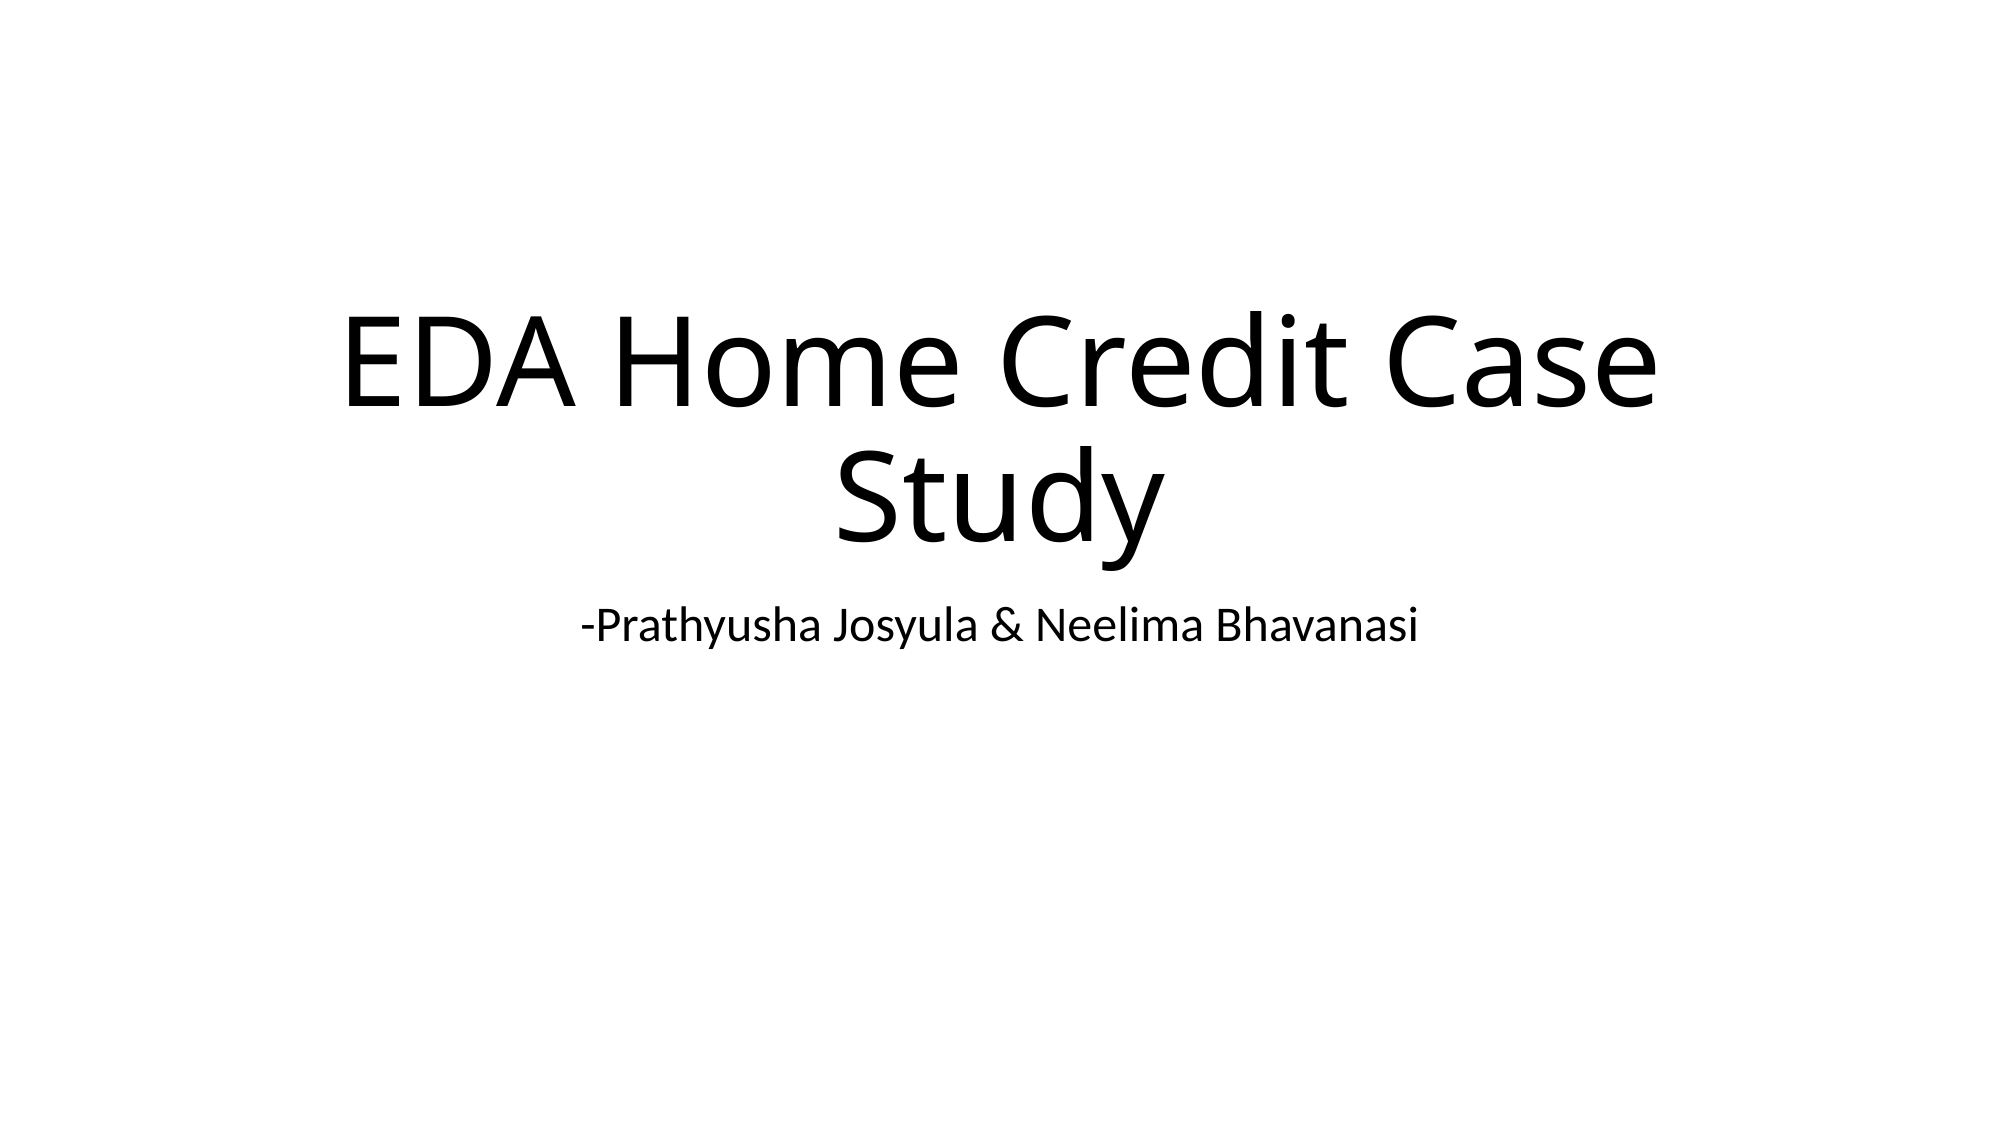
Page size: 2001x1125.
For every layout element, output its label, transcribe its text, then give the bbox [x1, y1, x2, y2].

subtitle -Prathyusha Josyula & Neelima Bhavanasi [249, 590, 1750, 863]
title EDA Home Credit Case Study [249, 184, 1750, 576]
